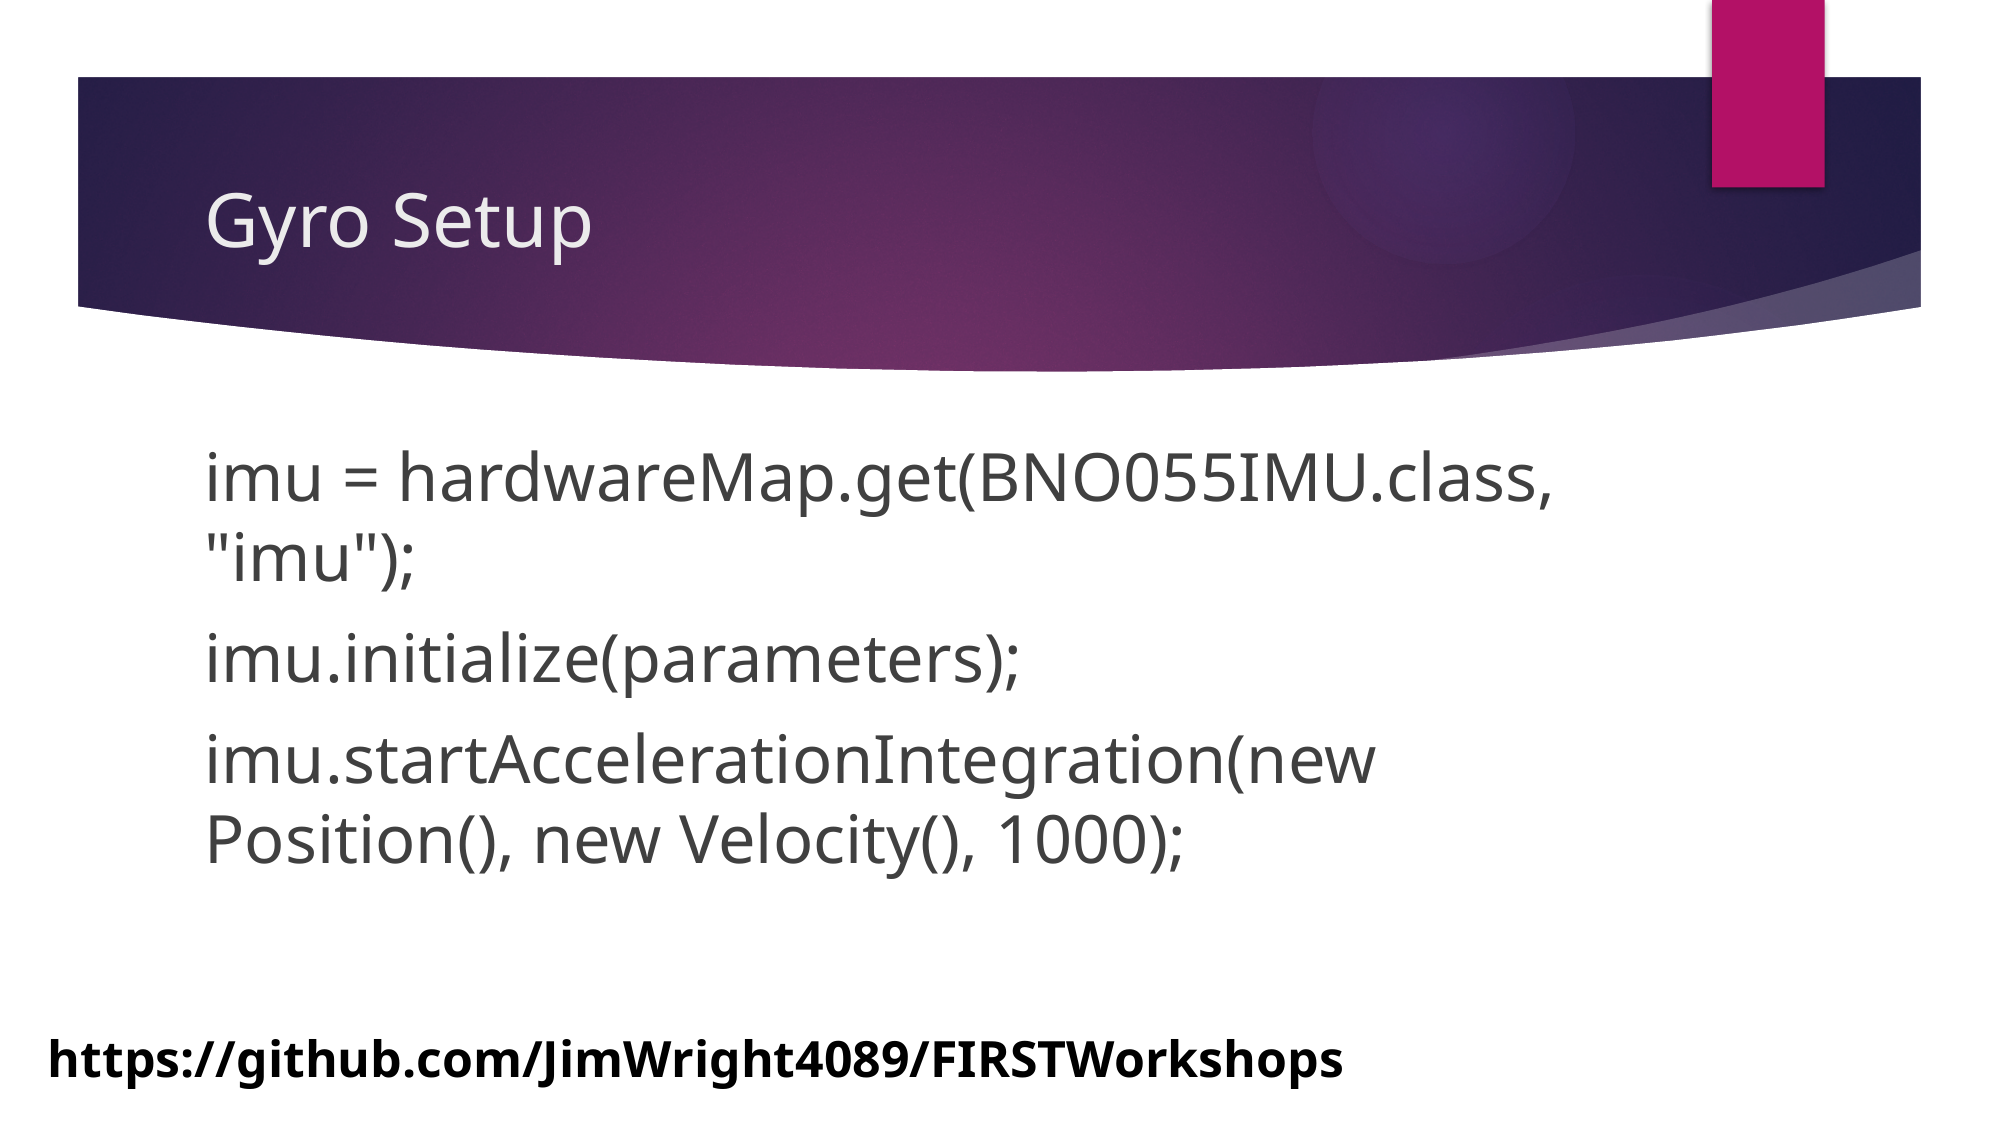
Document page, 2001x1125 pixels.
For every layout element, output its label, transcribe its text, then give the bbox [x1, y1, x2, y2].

title Gyro Setup [189, 159, 1627, 276]
footer https://github.com/JimWright4089/FIRSTWorkshops [32, 1027, 1523, 1089]
list imu = hardwareMap.get(BNO055IMU.class, "imu"); imu.initialize(parameters); imu.startAccelerationIntegration(new Position(), new Velocity(), 1000); [189, 427, 1638, 988]
